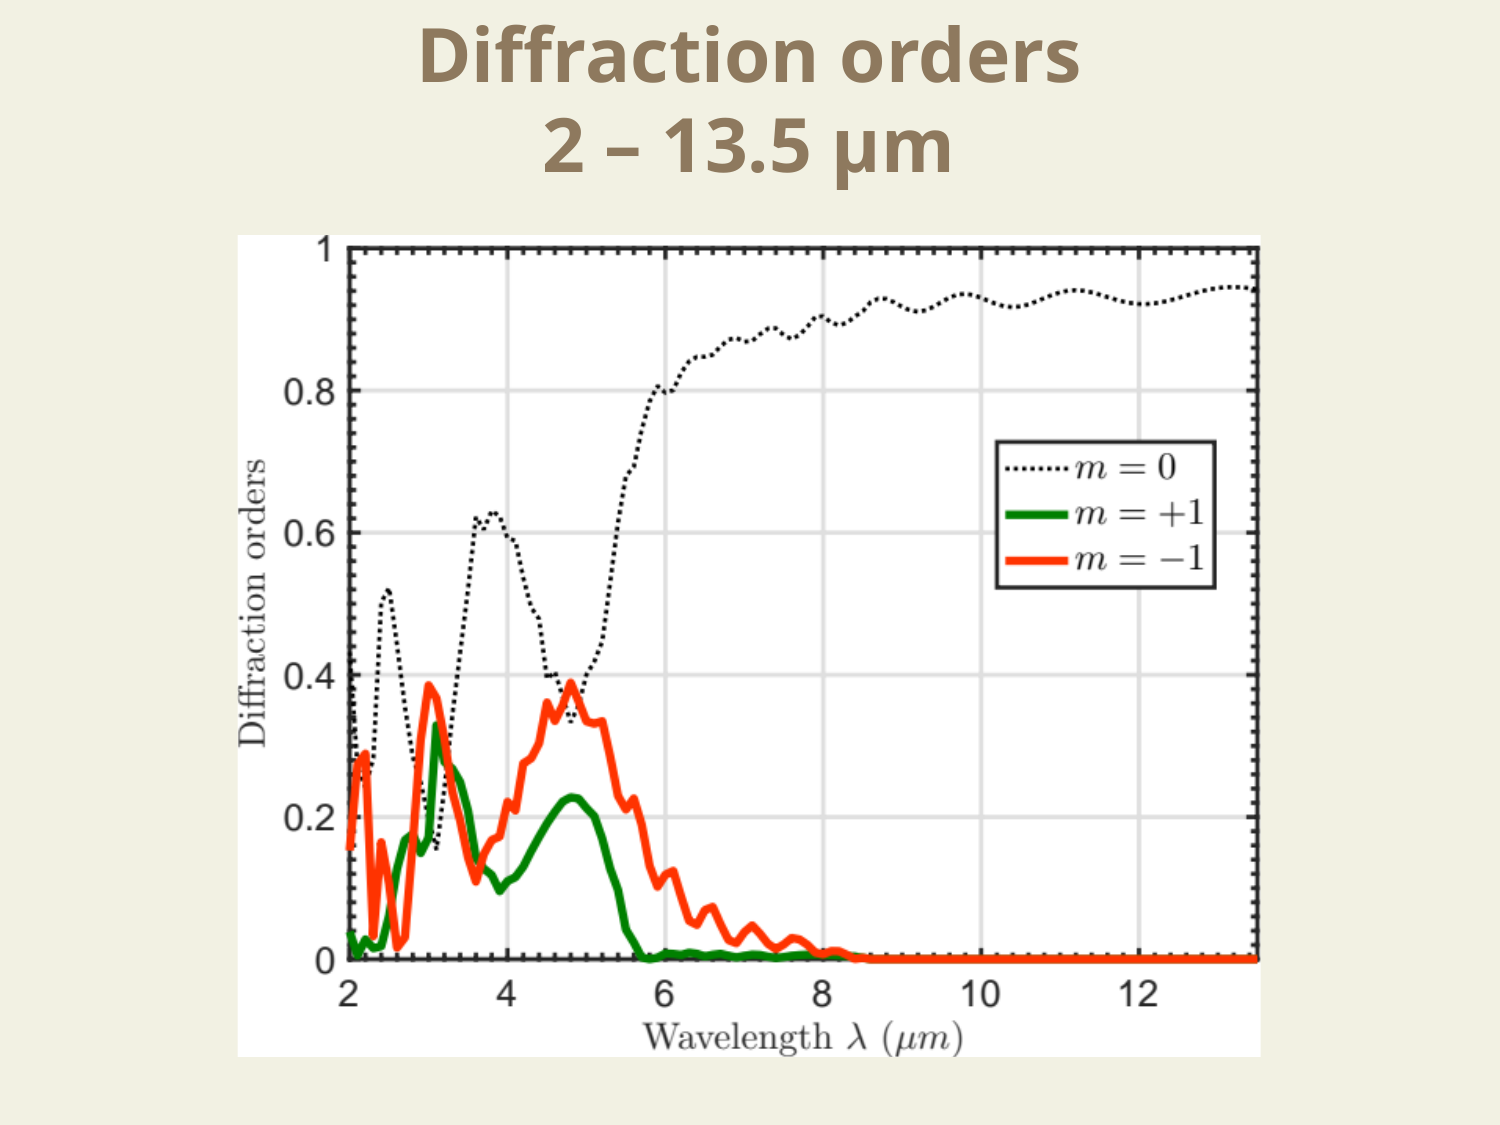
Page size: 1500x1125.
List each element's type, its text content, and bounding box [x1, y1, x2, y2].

text_box Diffraction orders 2 – 13.5 µm [56, 0, 1442, 195]
picture [237, 235, 1261, 1057]
